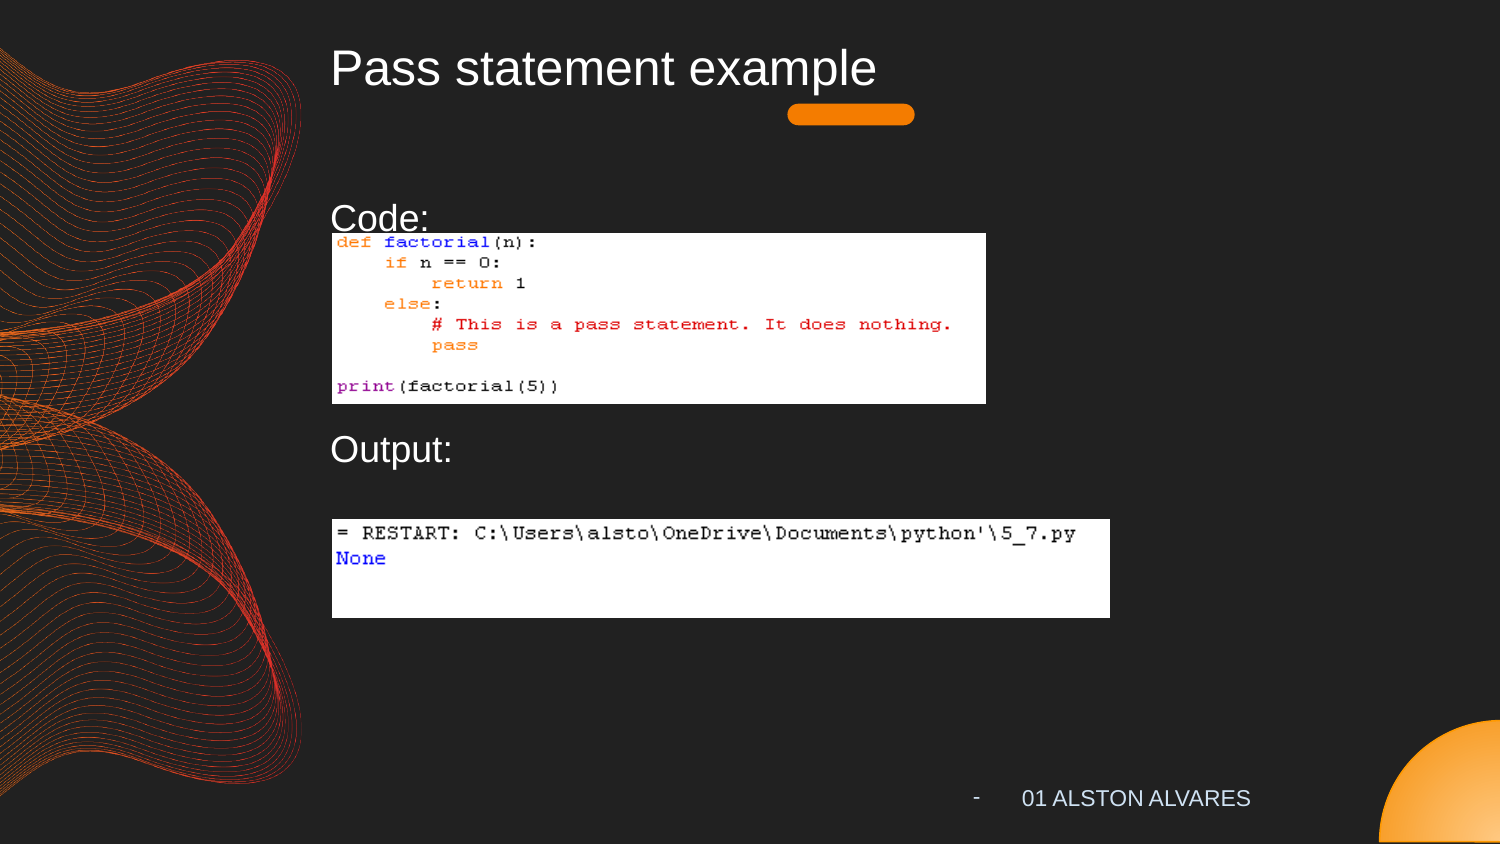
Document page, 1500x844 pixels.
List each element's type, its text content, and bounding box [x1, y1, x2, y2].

subtitle Code: Output: [315, 172, 816, 568]
picture [332, 519, 1110, 619]
title Pass statement example [315, 0, 905, 152]
picture [0, 0, 302, 844]
picture [332, 233, 987, 404]
text_box 01 ALSTON ALVARES [691, 769, 1500, 825]
